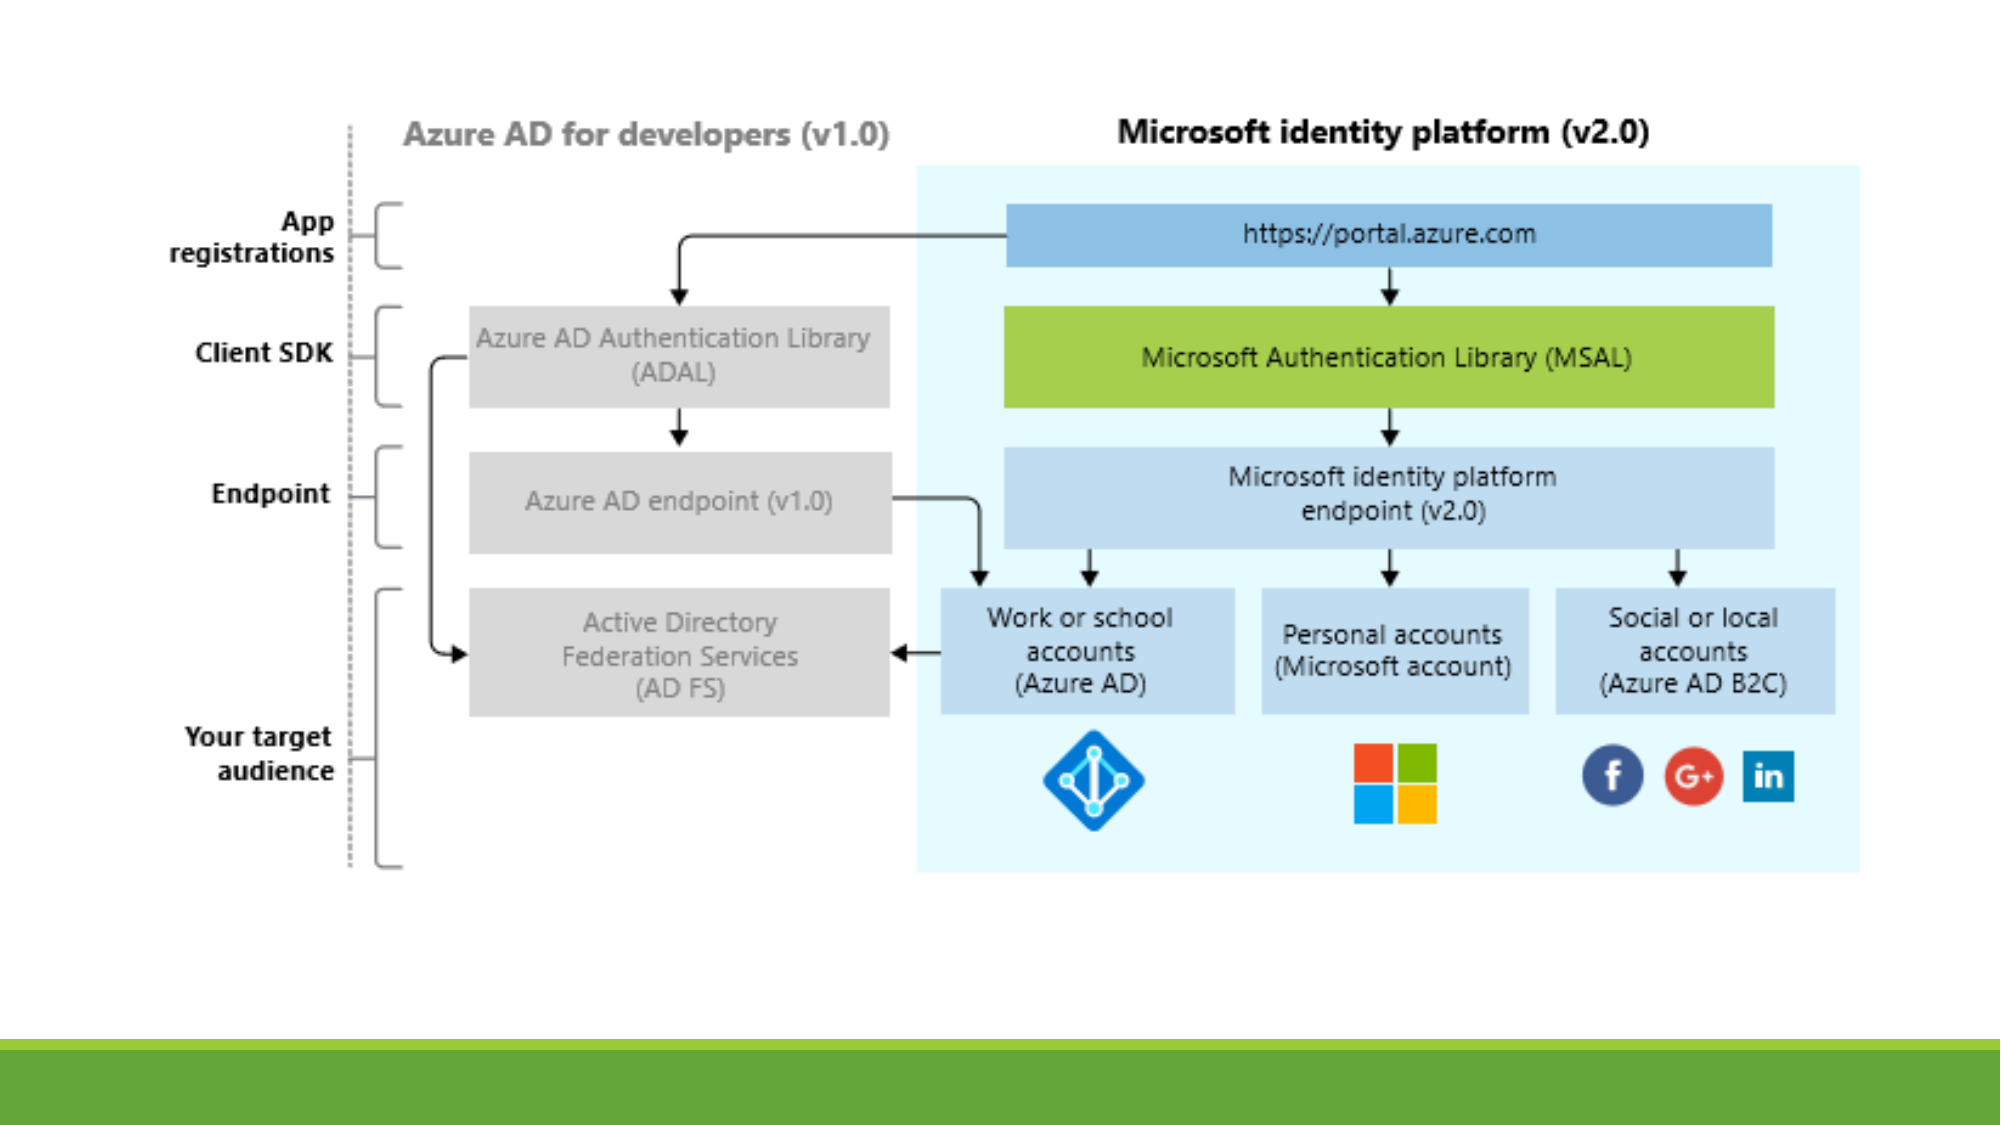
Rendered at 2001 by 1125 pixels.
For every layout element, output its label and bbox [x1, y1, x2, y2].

list [136, 104, 1864, 935]
